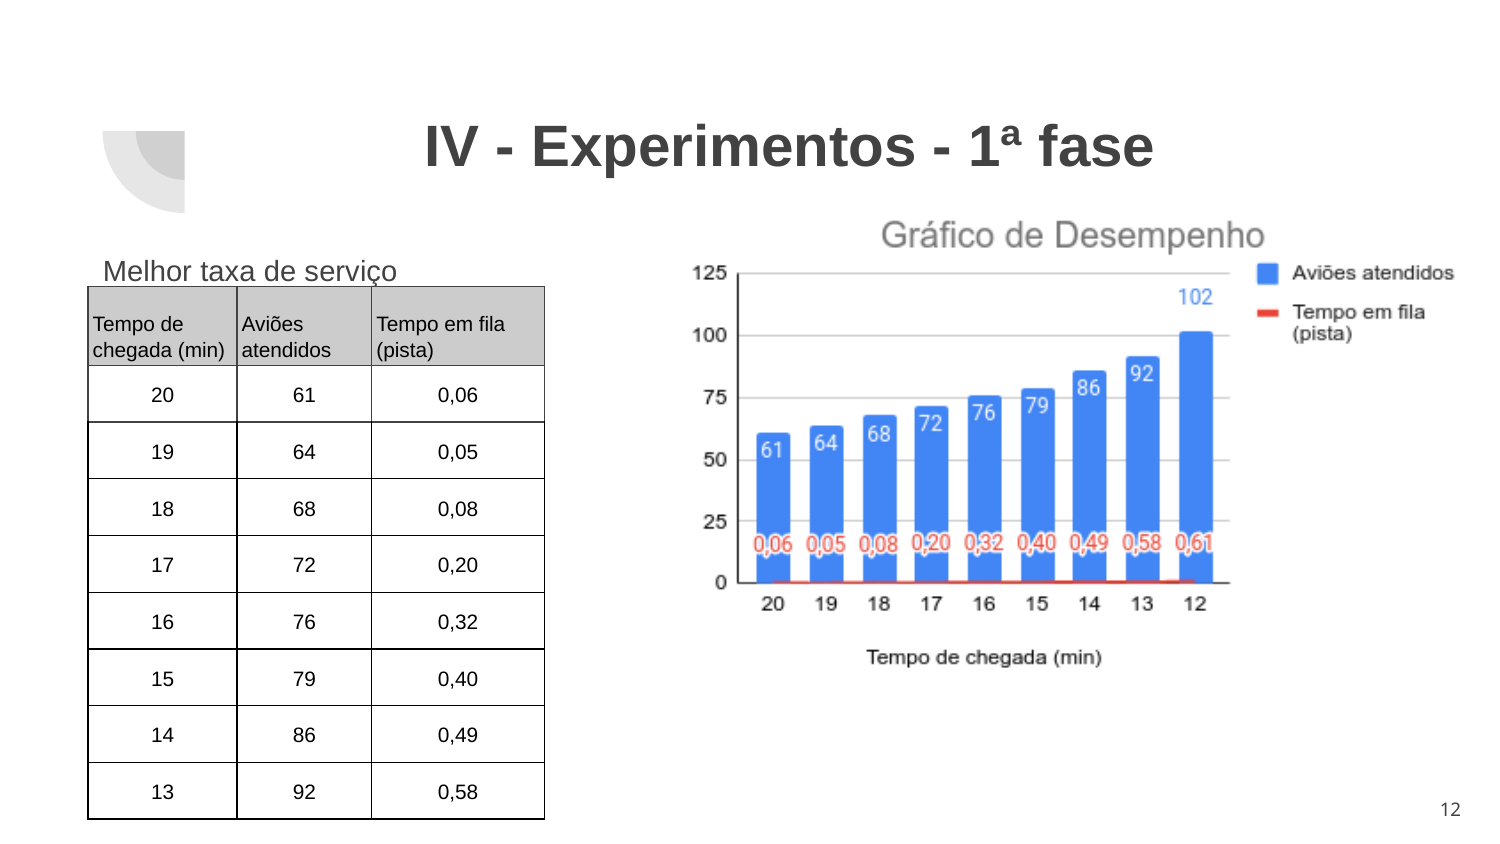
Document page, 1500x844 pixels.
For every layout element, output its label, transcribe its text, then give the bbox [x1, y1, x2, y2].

table_cell 0,06 [372, 366, 544, 421]
table_cell 61 [238, 366, 371, 421]
list Melhor taxa de serviço [87, 235, 655, 751]
table_cell 0,58 [372, 763, 544, 818]
table_cell 0,20 [372, 536, 544, 592]
table_cell 79 [238, 650, 371, 705]
table_cell 0,40 [372, 650, 544, 705]
table_cell 17 [89, 536, 236, 592]
table_header Aviões atendidos [238, 287, 371, 365]
table_cell 92 [238, 763, 371, 818]
table_cell 0,08 [372, 479, 544, 535]
table_cell 0,32 [372, 593, 544, 648]
table_cell 13 [89, 763, 236, 818]
table_cell 76 [238, 593, 371, 648]
picture [679, 191, 1476, 684]
table_cell 0,49 [372, 706, 544, 762]
table_cell 64 [238, 423, 371, 478]
table_header Tempo em fila (pista) [372, 287, 544, 365]
table_cell 15 [89, 650, 236, 705]
table_cell 19 [89, 423, 236, 478]
slide_number ‹#› [1386, 777, 1477, 842]
table_cell 86 [238, 706, 371, 762]
table_cell 72 [238, 536, 371, 592]
table_cell 0,05 [372, 423, 544, 478]
table_cell 16 [89, 593, 236, 648]
table_header Tempo de chegada (min) [89, 287, 236, 365]
title IV - Experimentos - 1ª fase [213, 98, 1368, 263]
table_cell 68 [238, 479, 371, 535]
table_cell 20 [89, 366, 236, 421]
table_cell 18 [89, 479, 236, 535]
table_cell 14 [89, 706, 236, 762]
